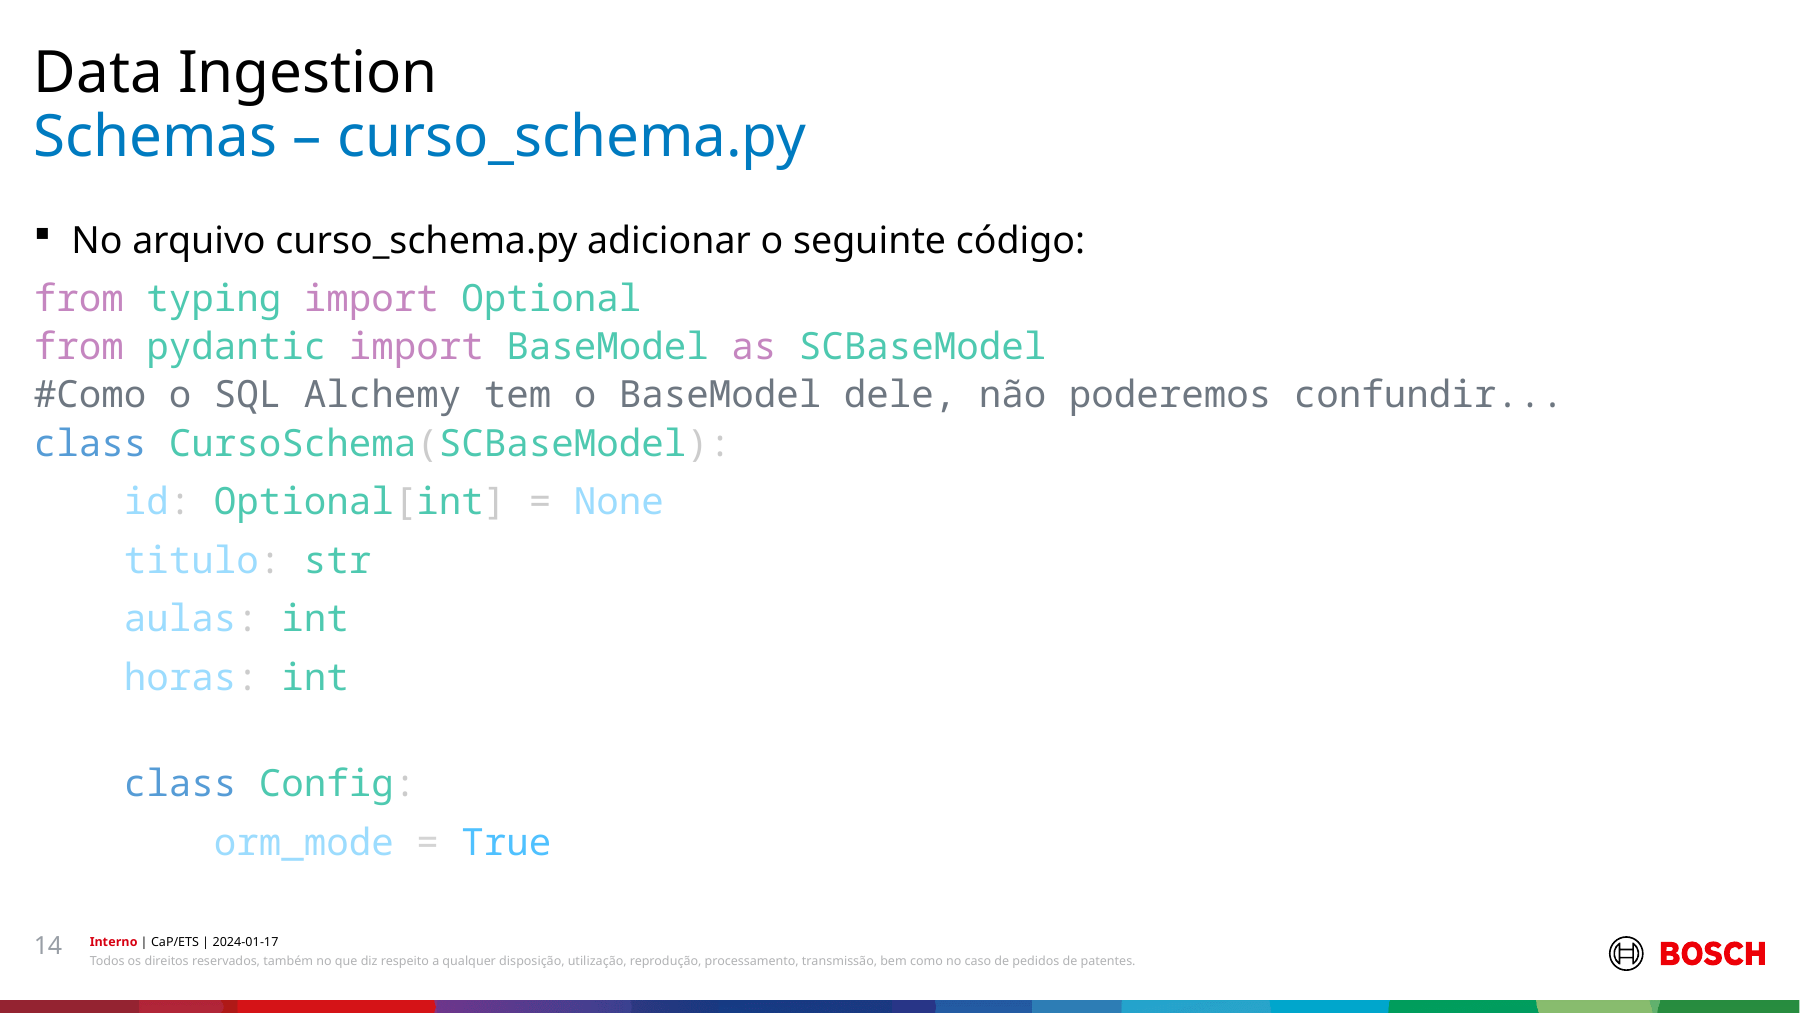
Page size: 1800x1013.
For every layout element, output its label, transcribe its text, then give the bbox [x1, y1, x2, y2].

slide_number 14 [33, 929, 81, 997]
list Data Ingestion [33, 42, 1766, 107]
title Schemas – curso_schema.py [33, 107, 1766, 171]
list No arquivo curso_schema.py adicionar o seguinte código: from typing import Optional from pydantic import BaseModel as SCBaseModel #Como o SQL Alchemy tem o BaseModel dele, não poderemos confundir... class CursoSchema(SCBaseModel): id: Optional[int] = None titulo: str aulas: int horas: int class Config: orm_mode = True [33, 212, 1766, 909]
picture [0, 1000, 1270, 1013]
picture [1388, 1000, 1800, 1013]
